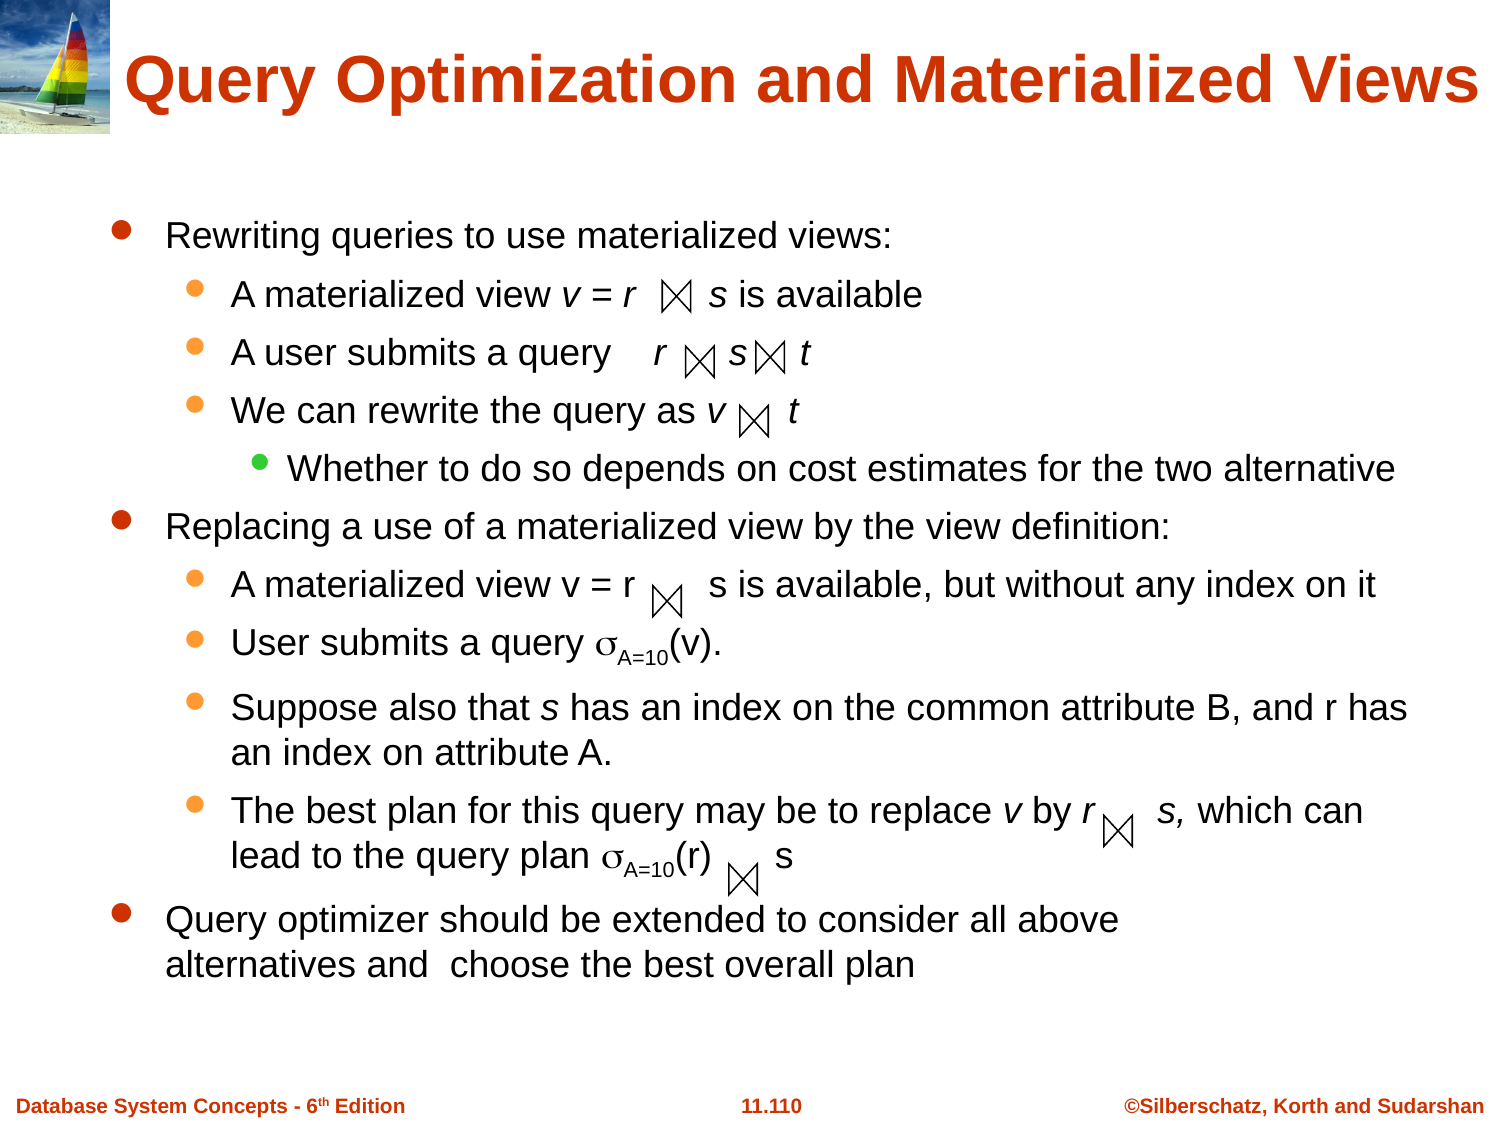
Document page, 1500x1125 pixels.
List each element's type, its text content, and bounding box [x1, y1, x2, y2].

title Query Optimization and Materialized Views [97, 0, 1500, 124]
text_box [662, 280, 691, 312]
text_box [652, 585, 682, 617]
text_box [755, 341, 785, 373]
text_box [739, 405, 769, 437]
picture [0, 0, 110, 134]
text_box [685, 346, 715, 378]
text_box [1103, 815, 1133, 847]
text_box [728, 863, 758, 895]
list Rewriting queries to use materialized views: A materialized view v = r s is available A user submits a query r s t We can rewrite the query as v t Whether to do so depends on cost estimates for the two alternative Replacing a use of a materialized view by the view definition: A materialized view v = r s is available, but without any index on it User submits a query A=10(v). Suppose also that s has an index on the common attribute B, and r has an index on attribute A. The best plan for this query may be to replace v by r s, which can lead to the query plan A=10(r) s Query optimizer should be extended to consider all above alternatives and choose the best overall plan [93, 203, 1437, 1073]
